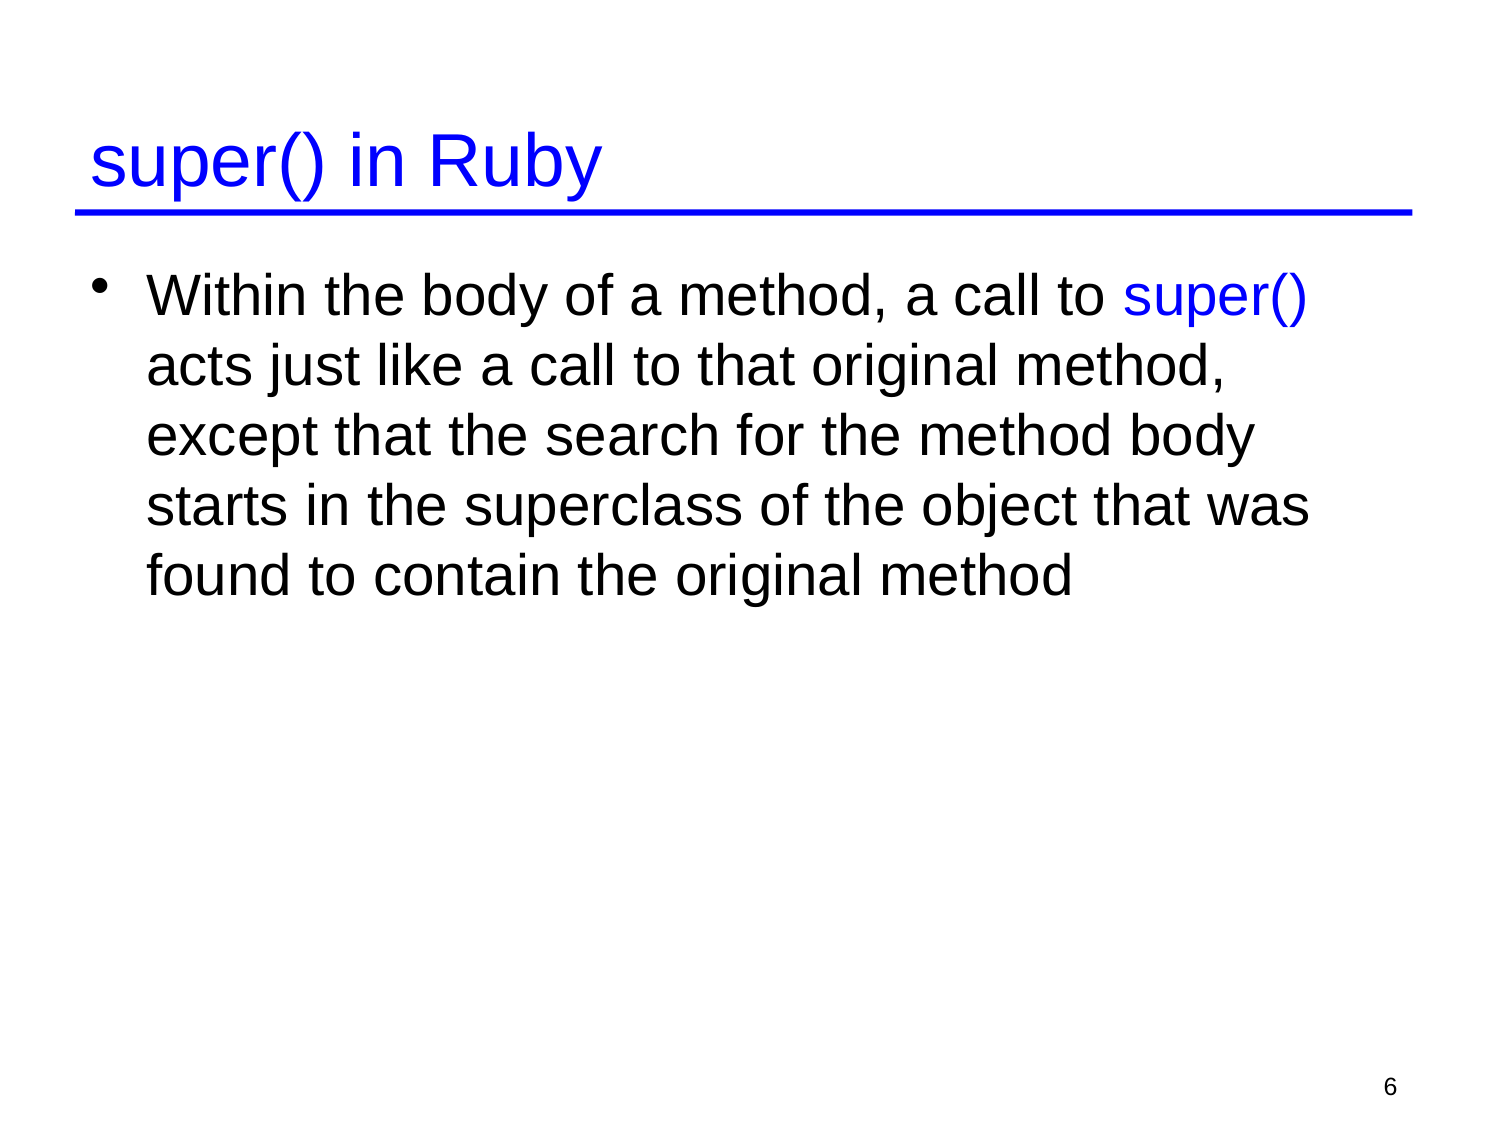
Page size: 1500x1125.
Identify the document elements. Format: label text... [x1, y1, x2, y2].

slide_number 6 [1099, 1062, 1413, 1101]
list Within the body of a method, a call to super() acts just like a call to that original method, except that the search for the method body starts in the superclass of the object that was found to contain the original method [74, 249, 1413, 1051]
title super() in Ruby [74, 99, 1413, 213]
